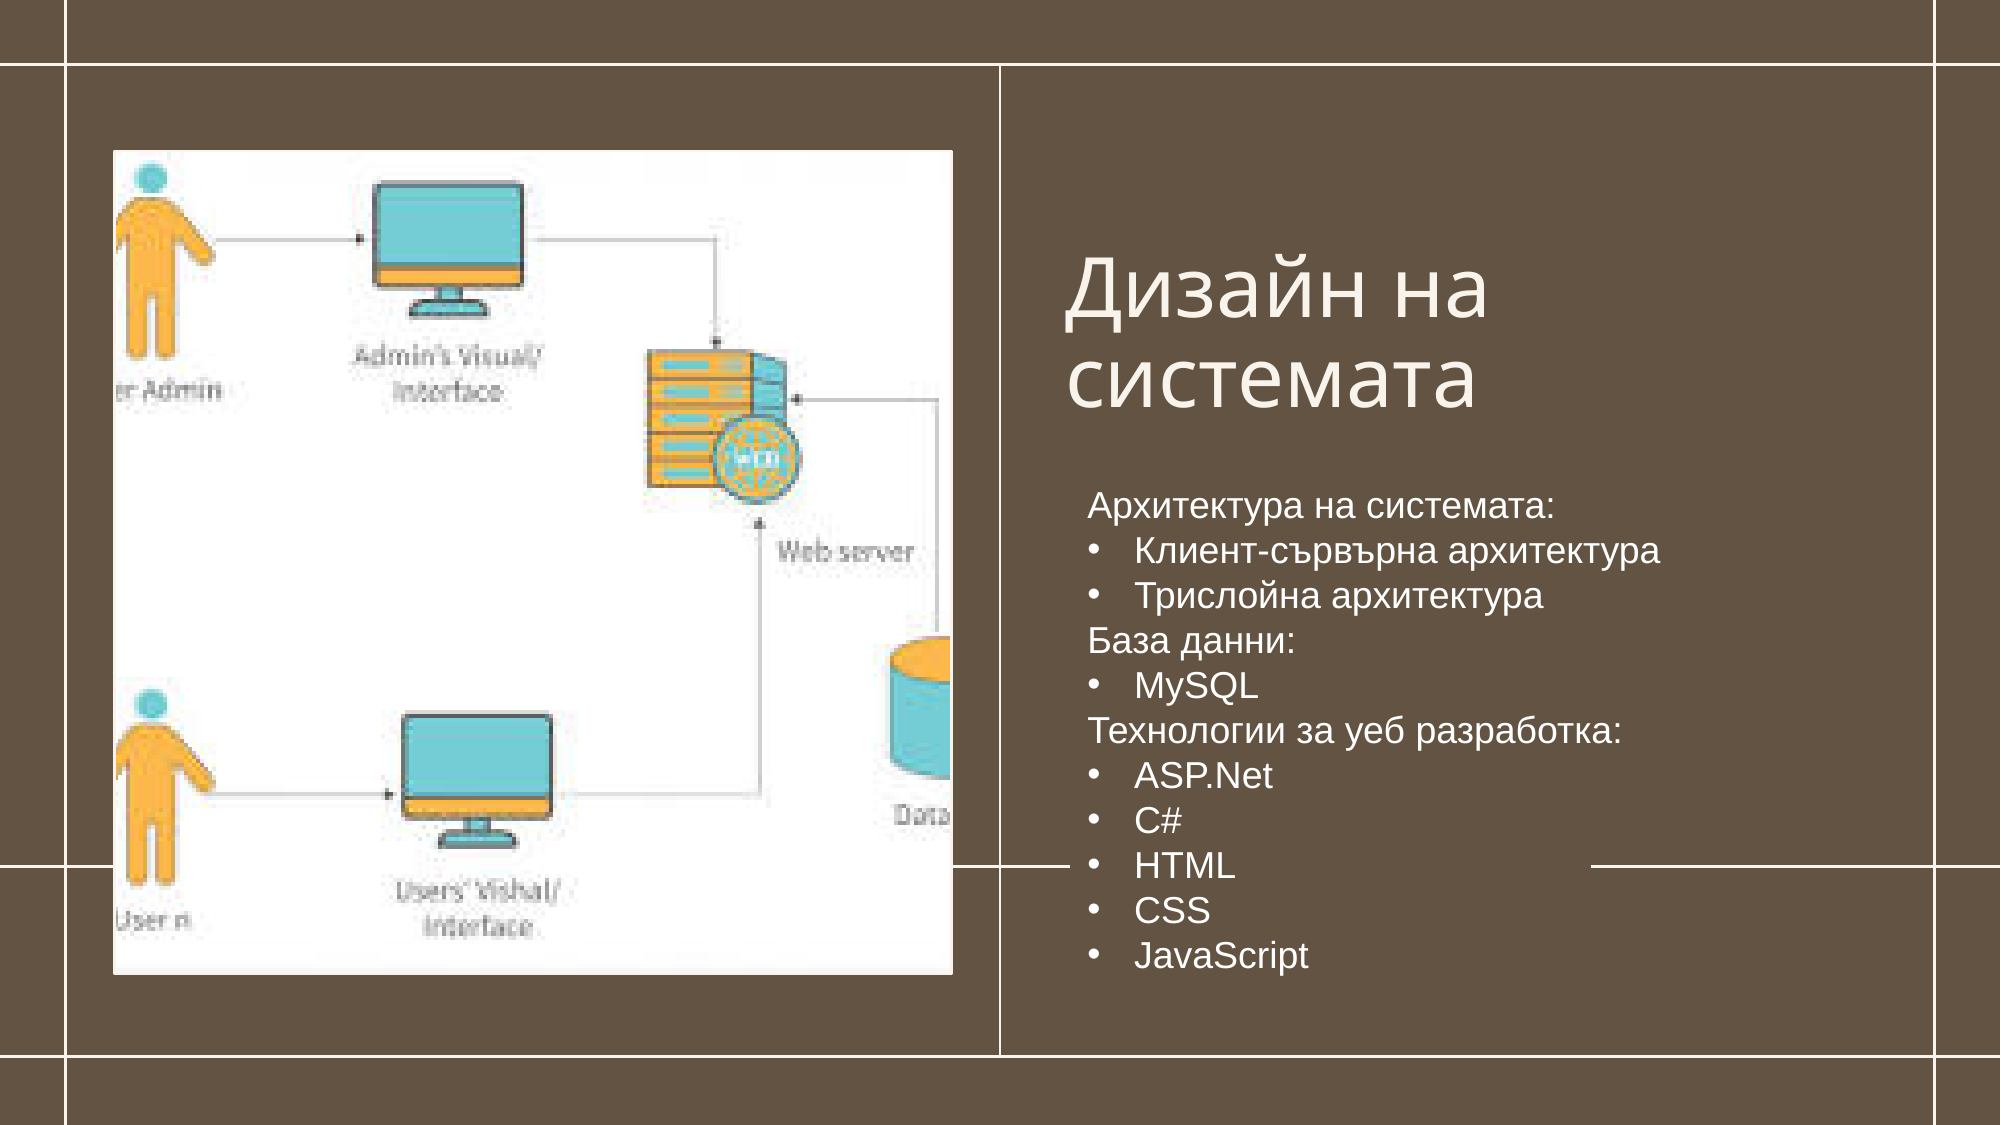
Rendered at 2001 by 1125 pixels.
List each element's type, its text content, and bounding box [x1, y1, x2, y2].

list Архитектура на системата: Клиент-сървърна архитектура Трислойна архитектура База данни: MySQL Технологии за уеб разработка: ASP.Net C# HTML CSS JavaScript [1072, 402, 1693, 1055]
title Дизайн на системата [1050, 201, 1824, 471]
picture [115, 152, 950, 973]
